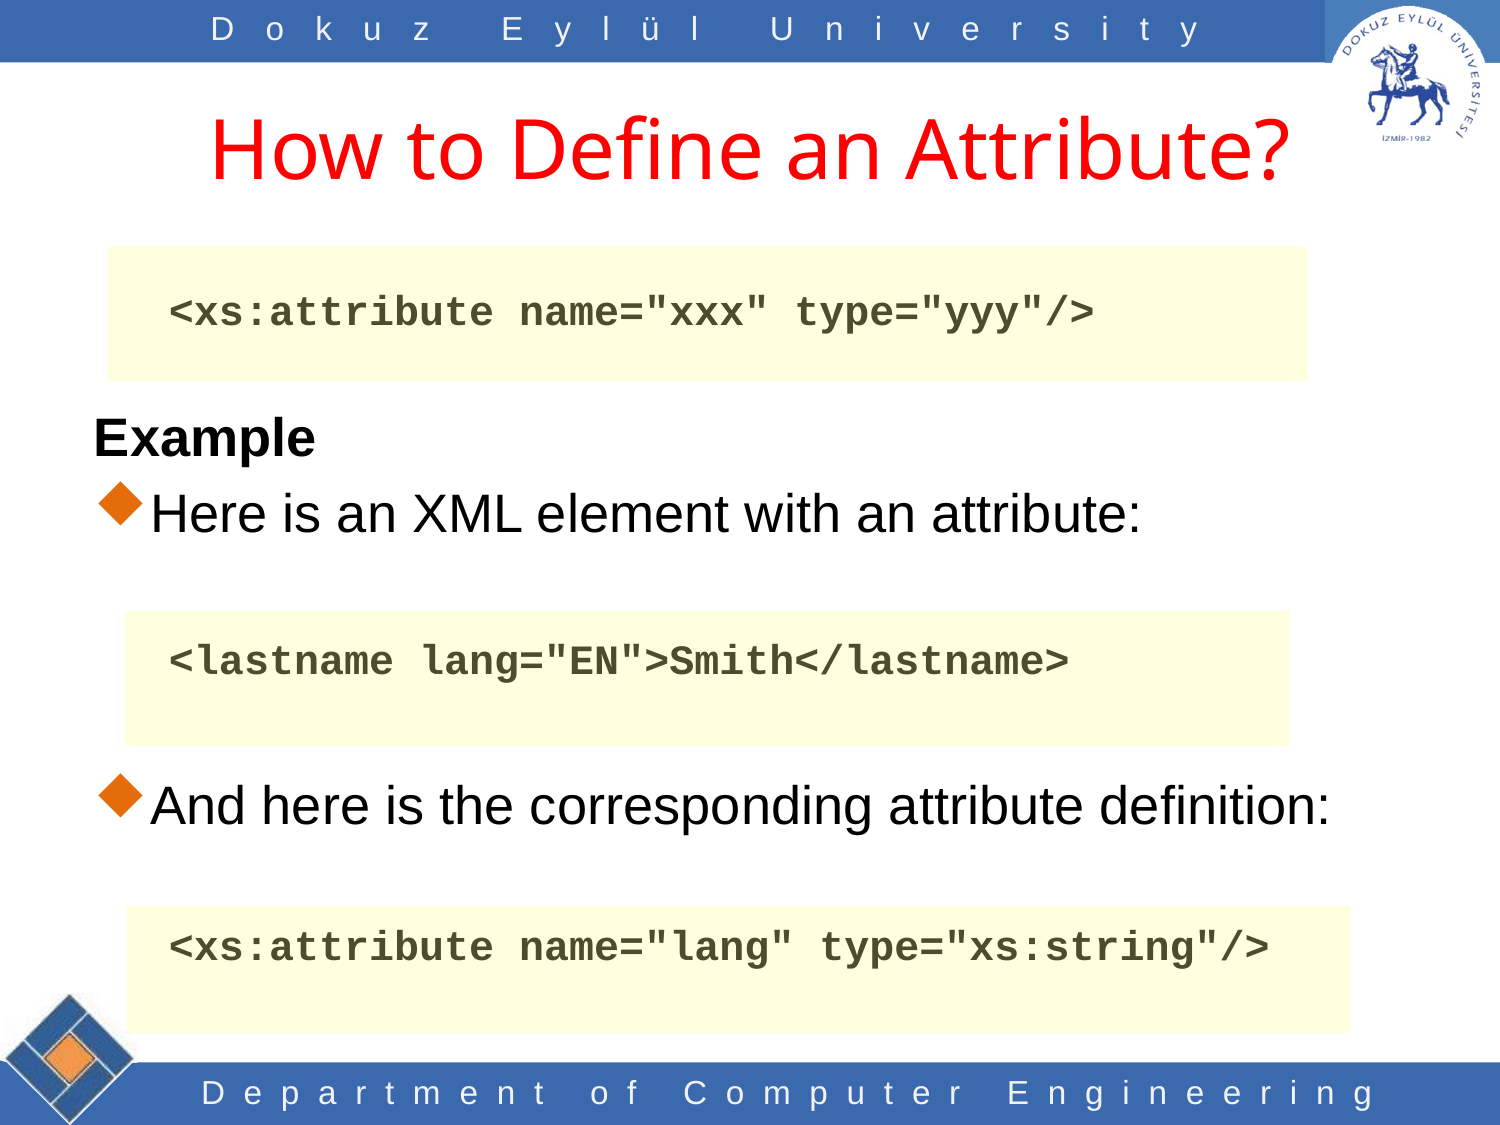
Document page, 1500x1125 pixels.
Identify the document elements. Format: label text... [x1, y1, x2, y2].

list <xs:attribute name="xxx" type="yyy"/> Example Here is an XML element with an attribute: <lastname lang="EN">Smith</lastname> And here is the corresponding attribute definition: <xs:attribute name="lang" type="xs:string"/> [78, 276, 1429, 1045]
text_box [124, 611, 1290, 746]
title How to Define an Attribute? [75, 60, 1425, 233]
picture [0, 993, 138, 1124]
text_box [107, 246, 1308, 382]
text_box [126, 905, 1350, 1033]
picture [1325, 0, 1500, 150]
